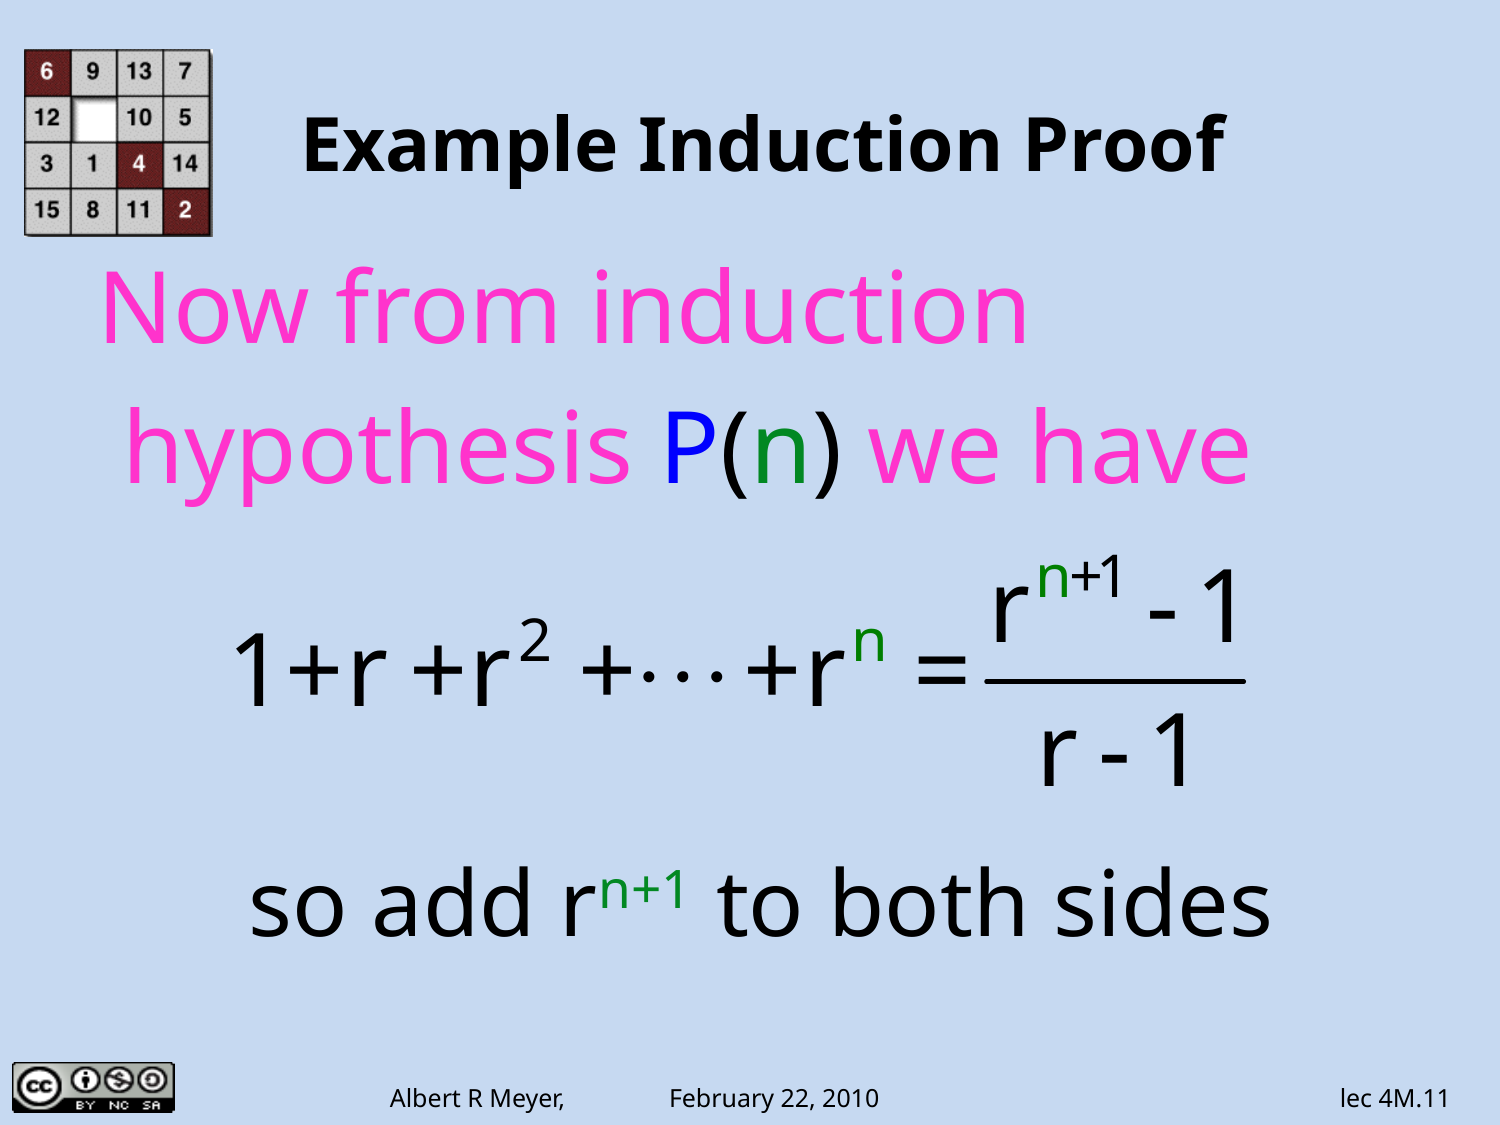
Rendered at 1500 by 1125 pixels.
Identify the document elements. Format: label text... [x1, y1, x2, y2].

title Example Induction Proof [237, 45, 1288, 238]
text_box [219, 528, 1263, 809]
list Now from induction hypothesis P(n) we have [82, 235, 1375, 800]
picture [12, 1062, 175, 1113]
text_box so add rn+1 to both sides [234, 837, 1289, 963]
picture [24, 49, 213, 237]
